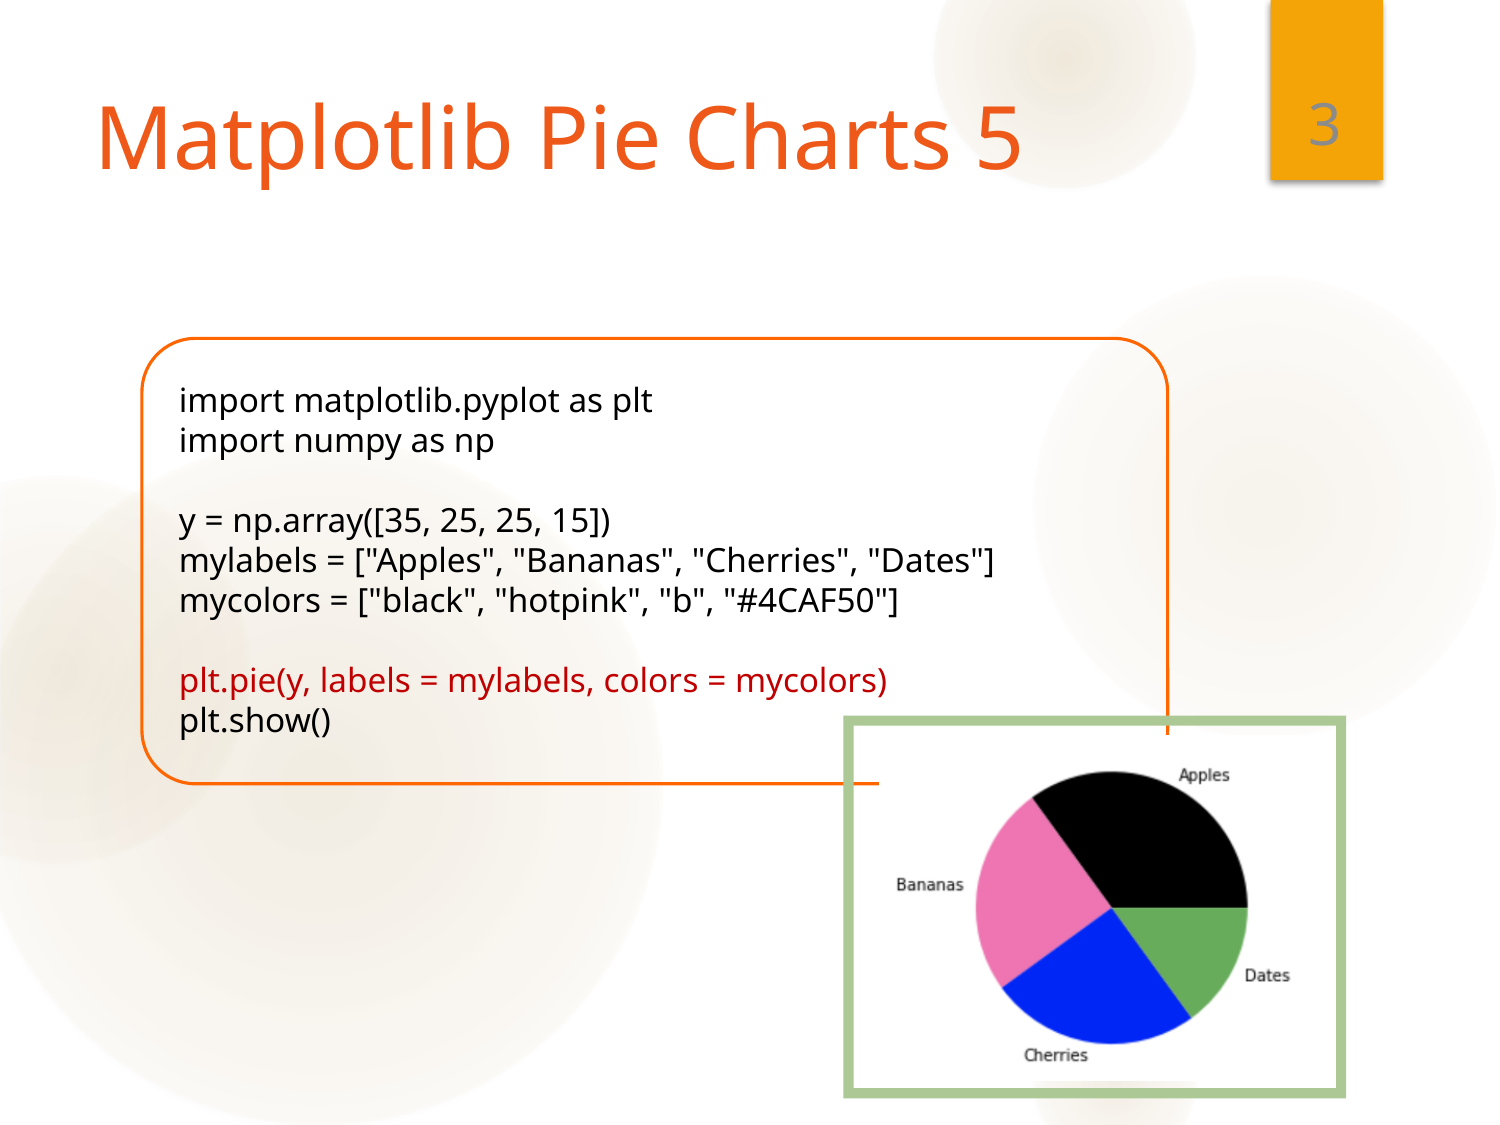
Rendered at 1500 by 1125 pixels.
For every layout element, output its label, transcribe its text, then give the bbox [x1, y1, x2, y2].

title Matplotlib Pie Charts 5 [79, 74, 1237, 304]
slide_number 3 [1273, 48, 1378, 175]
text_box [842, 714, 1348, 1100]
picture [879, 734, 1304, 1081]
text_box import matplotlib.pyplot as plt import numpy as np y = np.array([35, 25, 25, 15]) mylabels = ["Apples", "Bananas", "Cherries", "Dates"] mycolors = ["black", "hotpink", "b", "#4CAF50"] plt.pie(y, labels = mylabels, colors = mycolors) plt.show() [164, 372, 1324, 747]
text_box [141, 338, 1164, 784]
